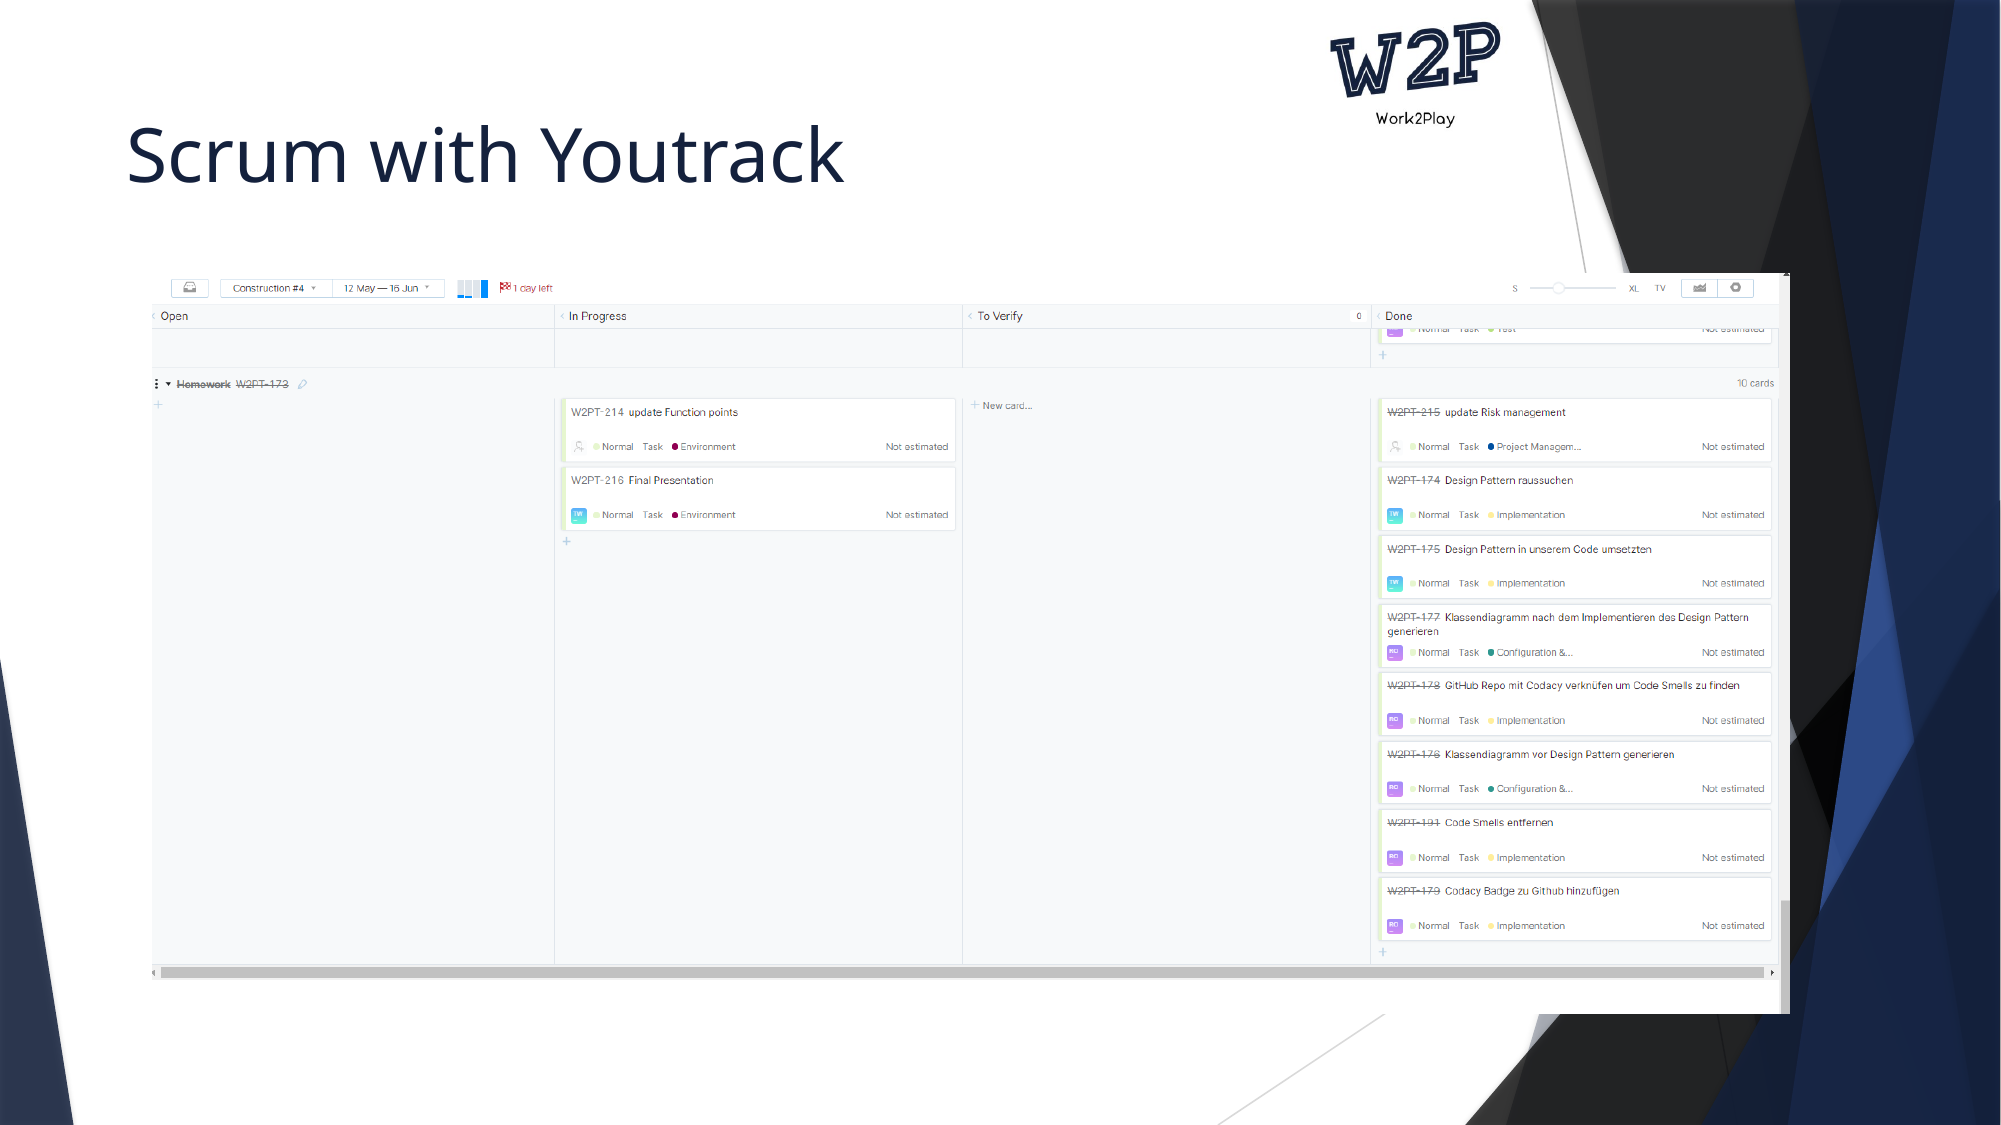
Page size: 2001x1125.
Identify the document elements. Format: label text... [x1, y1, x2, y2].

title Scrum with Youtrack [111, 99, 1522, 317]
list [152, 273, 1791, 1014]
picture [1306, 0, 1522, 151]
